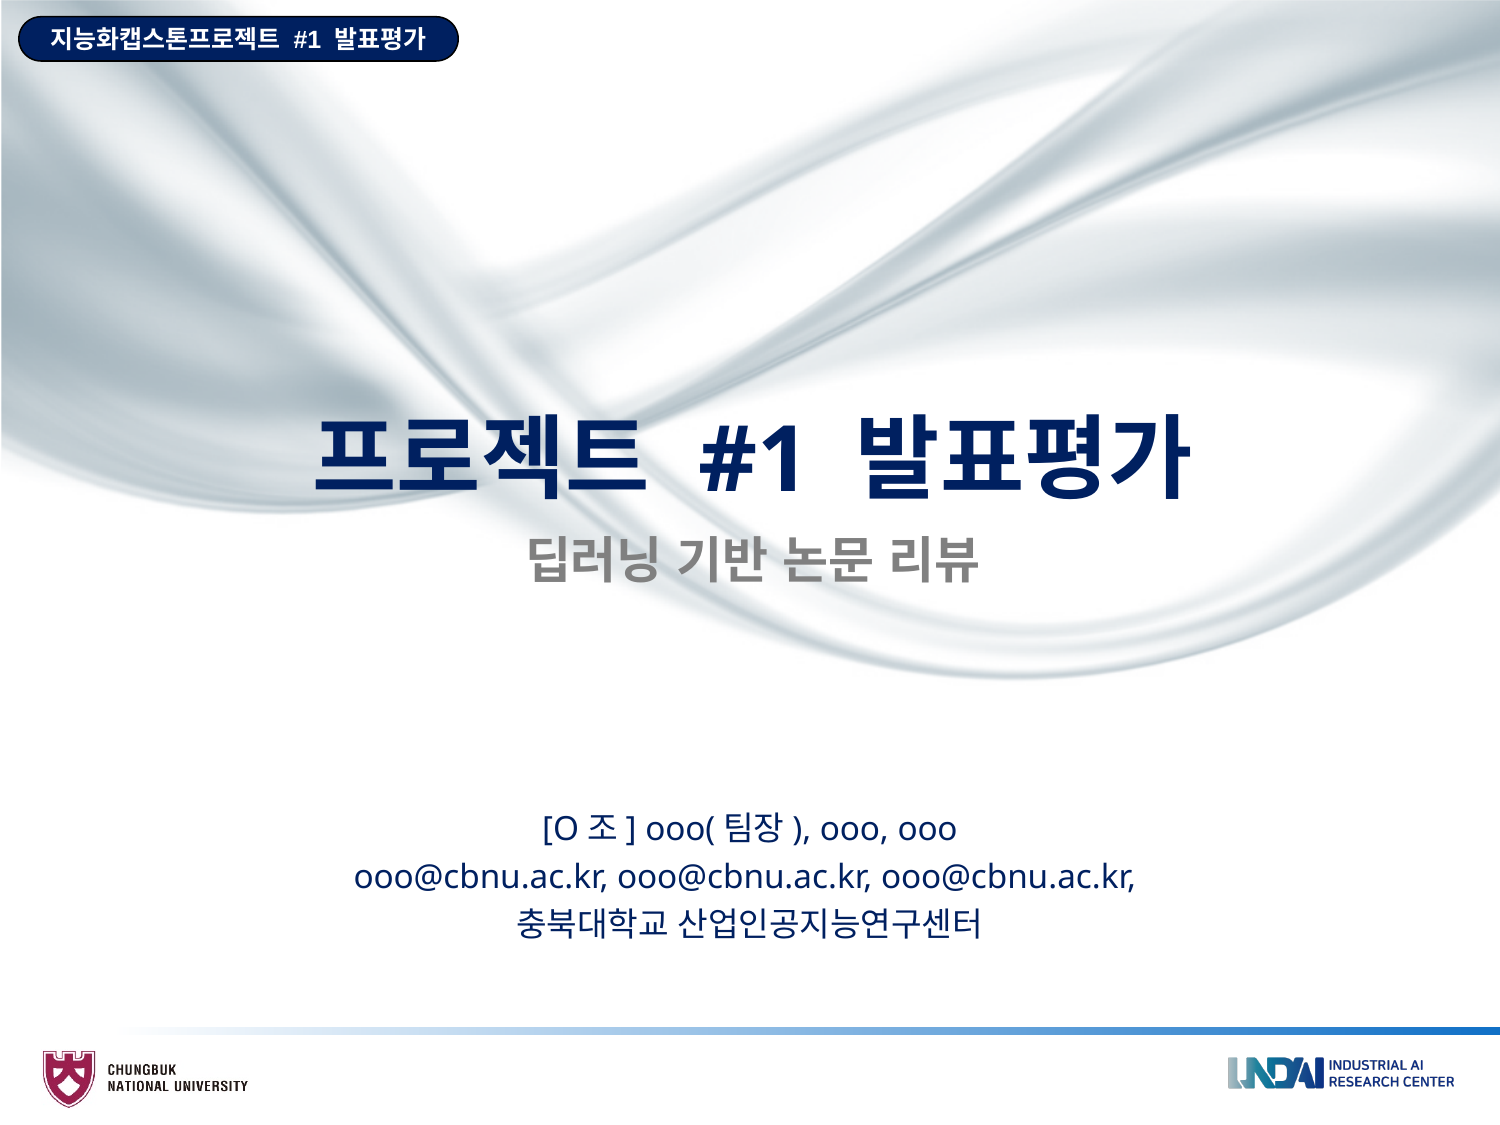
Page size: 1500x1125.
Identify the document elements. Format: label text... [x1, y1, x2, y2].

picture [41, 1049, 249, 1109]
text_box 딥러닝 기반 논문 리뷰 [107, 503, 1393, 597]
text_box 프로젝트 #1 발표평가 [166, 359, 1334, 503]
picture [1222, 1049, 1460, 1094]
text_box 지능화캡스톤프로젝트 #1 발표평가 [18, 16, 459, 62]
text_box [O조] ooo(팀장), ooo, ooo ooo@cbnu.ac.kr, ooo@cbnu.ac.kr, ooo@cbnu.ac.kr, 충북대학교 산업인공지능연구센터 [233, 800, 1267, 931]
